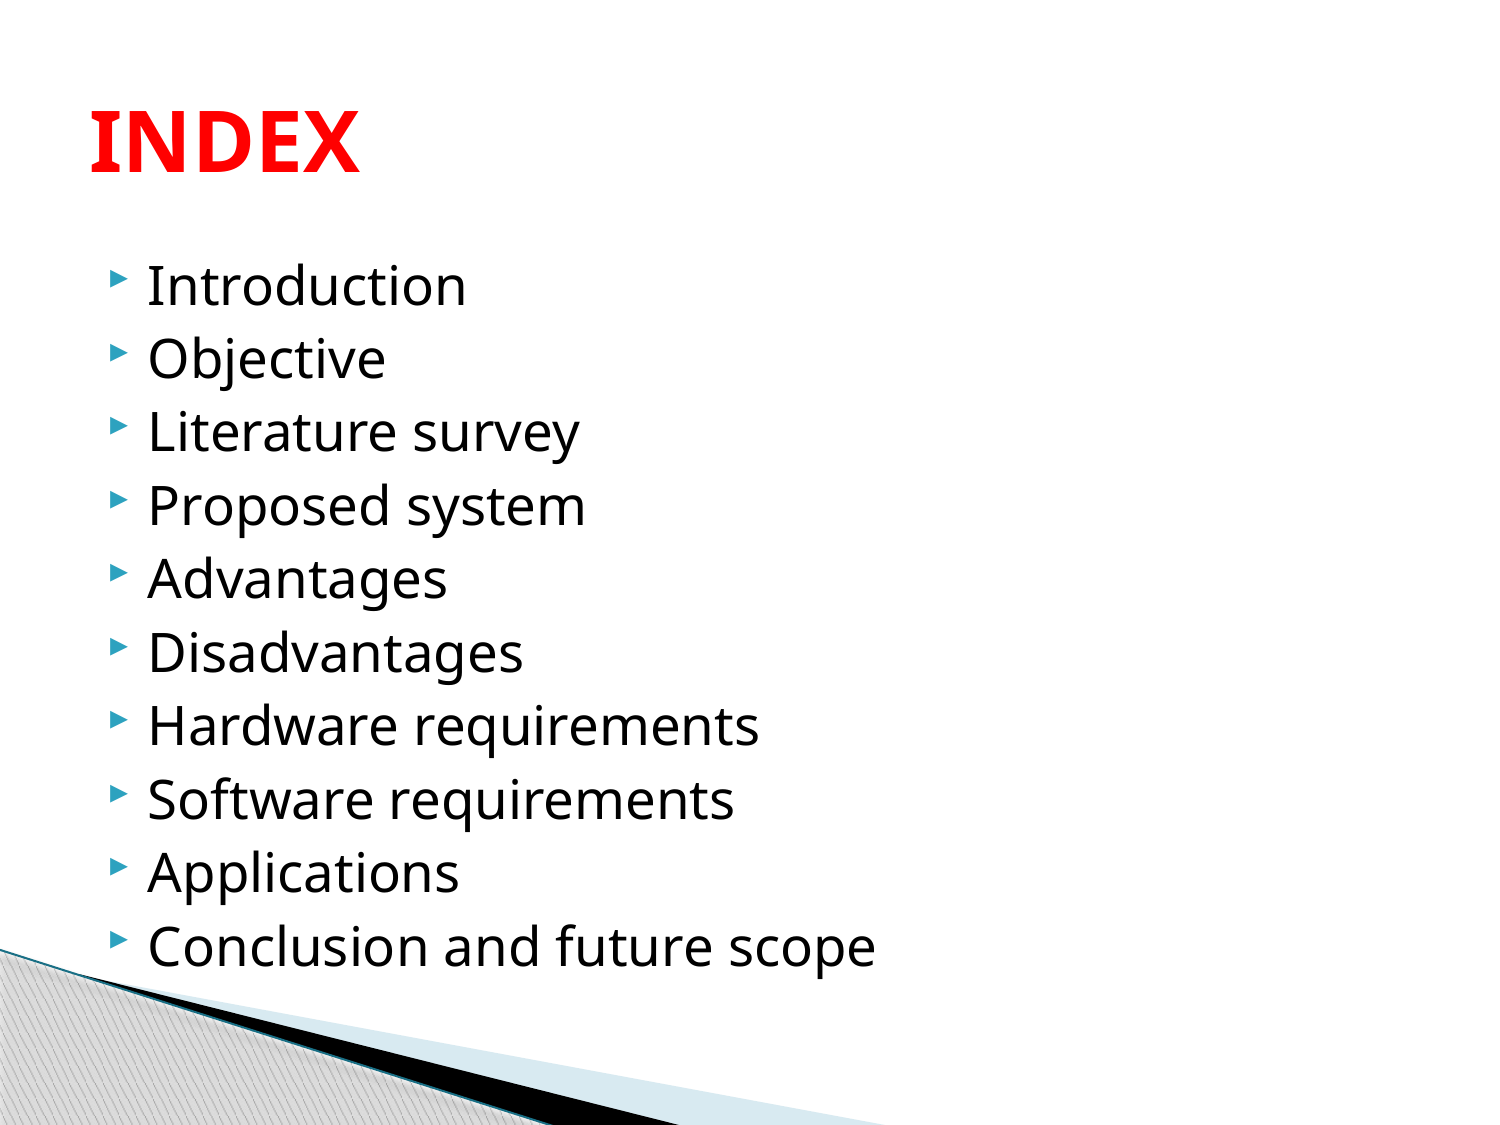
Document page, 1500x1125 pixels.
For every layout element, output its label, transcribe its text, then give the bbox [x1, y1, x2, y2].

list Introduction Objective Literature survey Proposed system Advantages Disadvantages Hardware requirements Software requirements Applications Conclusion and future scope [75, 243, 1425, 986]
title INDEX [75, 45, 1425, 233]
